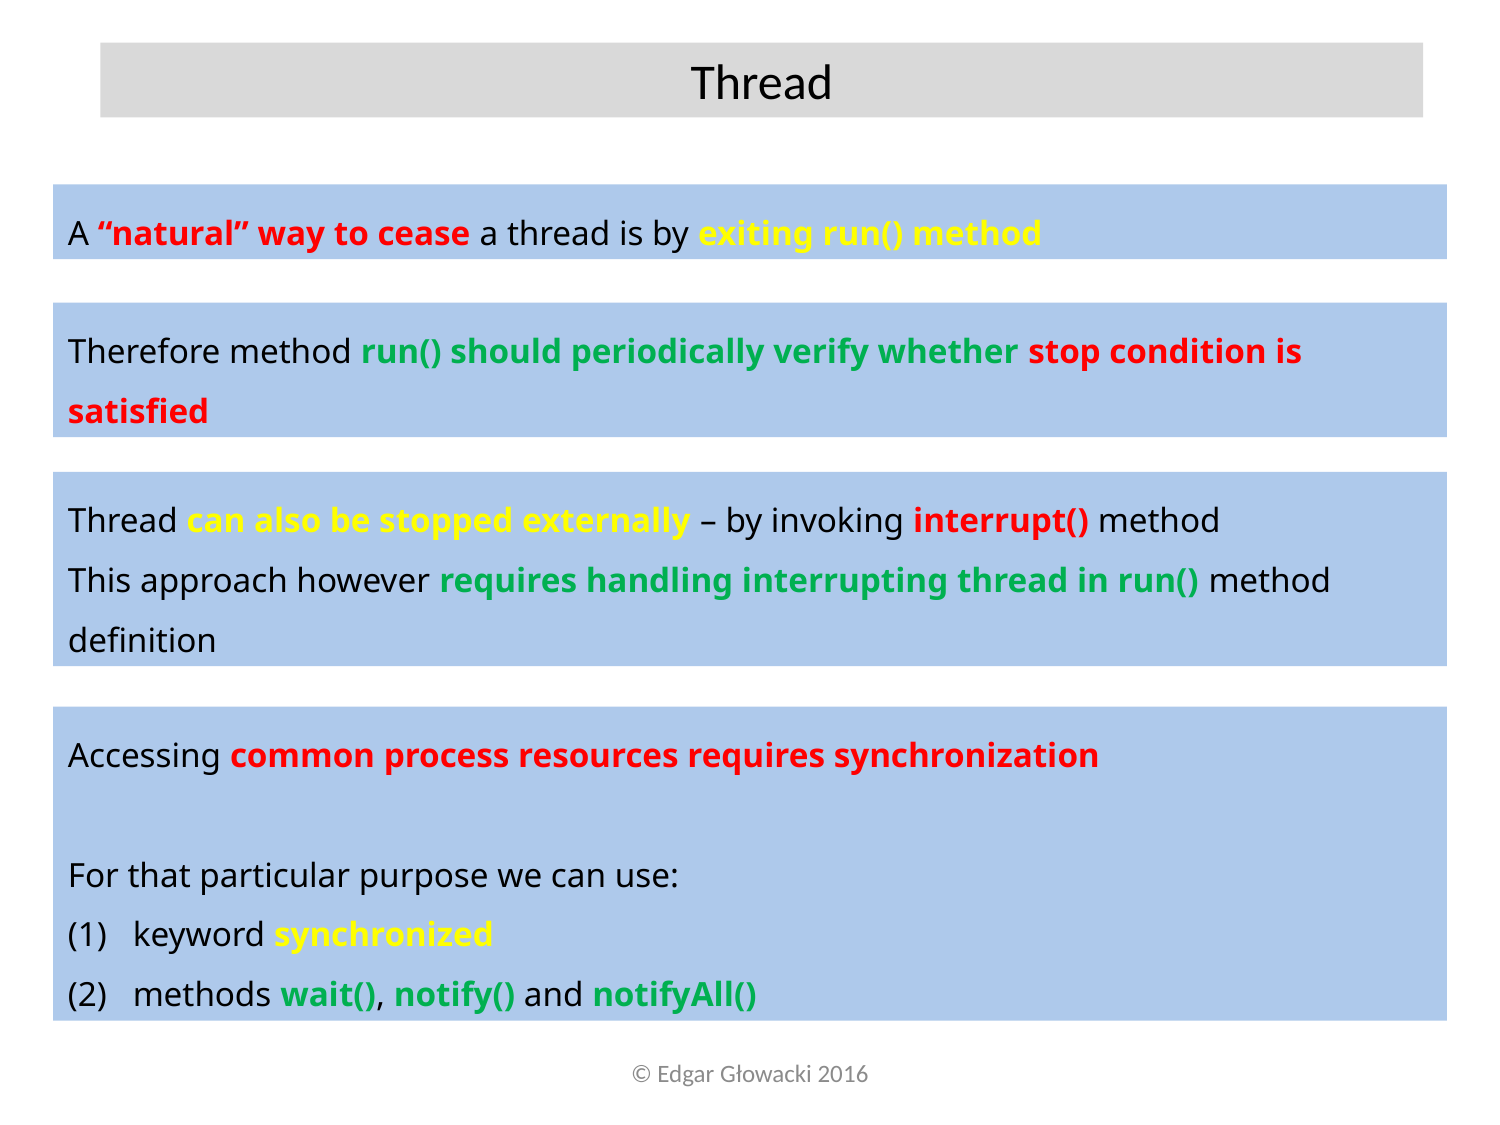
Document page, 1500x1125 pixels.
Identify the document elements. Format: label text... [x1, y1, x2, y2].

footer © Edgar Głowacki 2016 [512, 1042, 988, 1103]
text_box Thread can also be stopped externally – by invoking interrupt() method This approach however requires handling interrupting thread in run() method definition [53, 471, 1447, 667]
text_box A “natural” way to cease a thread is by exiting run() method [53, 184, 1447, 260]
text_box Therefore method run() should periodically verify whether stop condition is satisfied [53, 302, 1447, 438]
text_box Accessing common process resources requires synchronization For that particular purpose we can use: keyword synchronized methods wait(), notify() and notifyAll() [53, 706, 1447, 1021]
text_box Thread [100, 42, 1424, 118]
